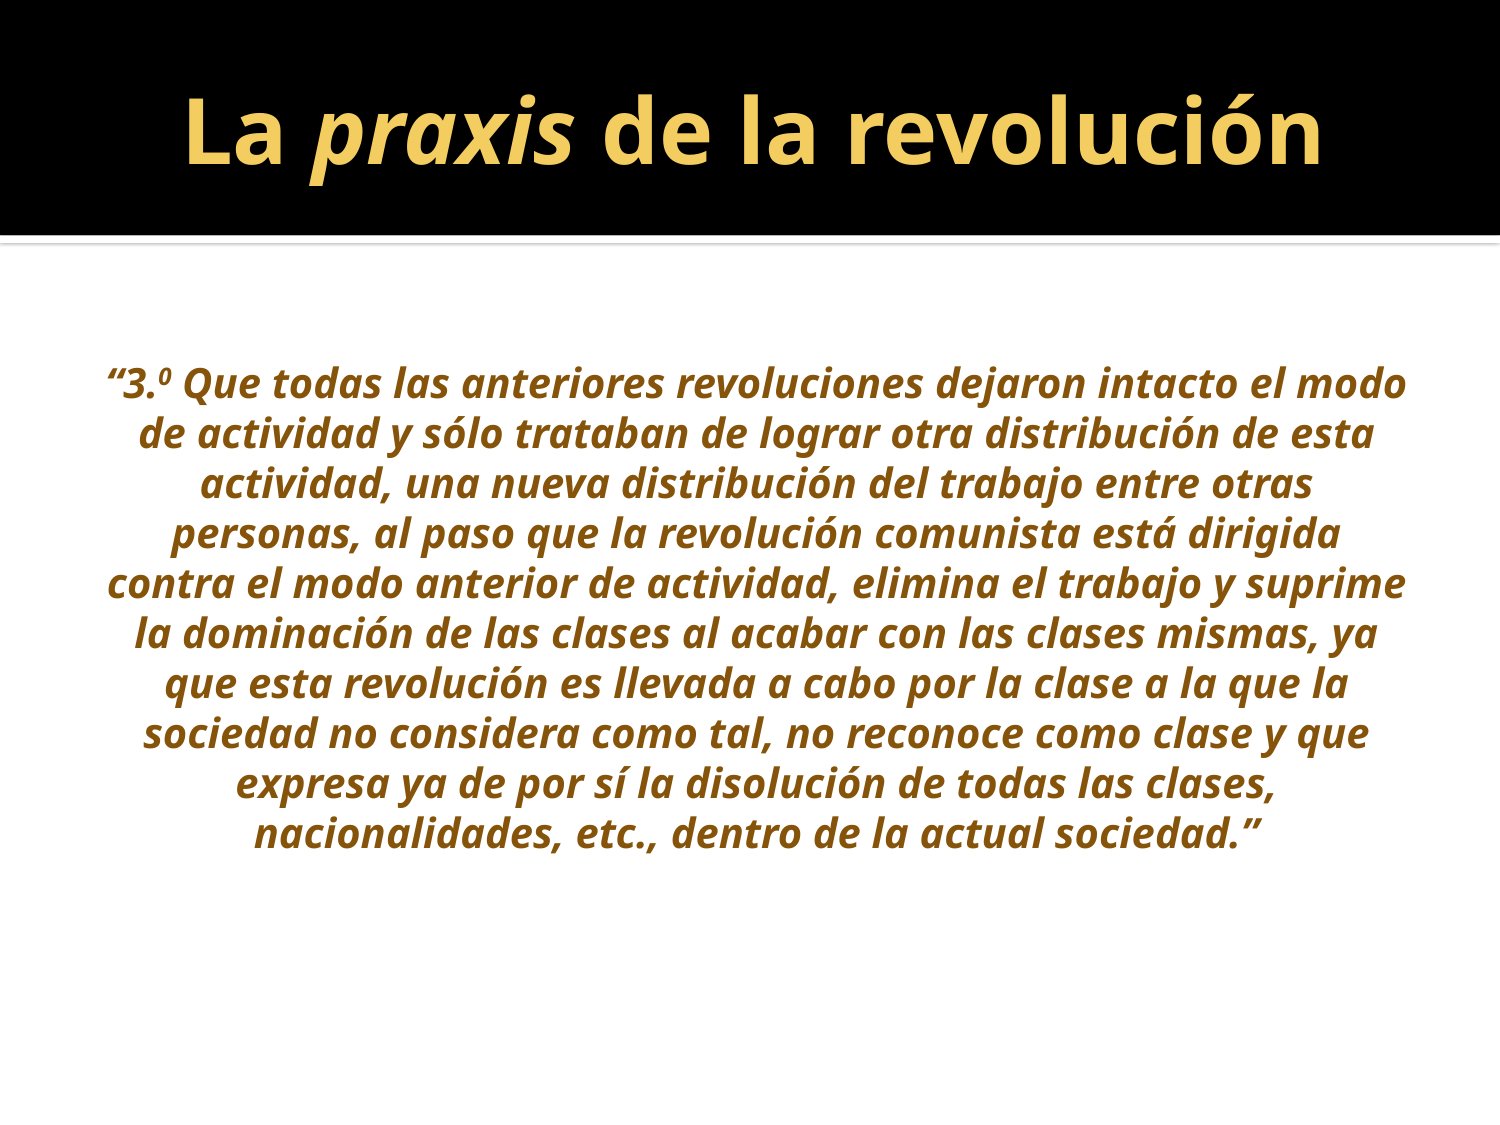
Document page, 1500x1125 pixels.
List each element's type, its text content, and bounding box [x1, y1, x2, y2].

title La praxis de la revolución [75, 25, 1425, 231]
list “3.0 Que todas las anteriores revoluciones dejaron intacto el modo de actividad y sólo trataban de lograr otra distribución de esta actividad, una nueva distribución del trabajo entre otras personas, al paso que la revolución comunista está dirigida contra el modo anterior de actividad, elimina el trabajo y suprime la dominación de las clases al acabar con las clases mismas, ya que esta revolución es llevada a cabo por la clase a la que la sociedad no considera como tal, no reconoce como clase y que expresa ya de por sí la disolución de todas las clases, nacionalidades, etc., dentro de la actual sociedad.” [75, 291, 1425, 1050]
